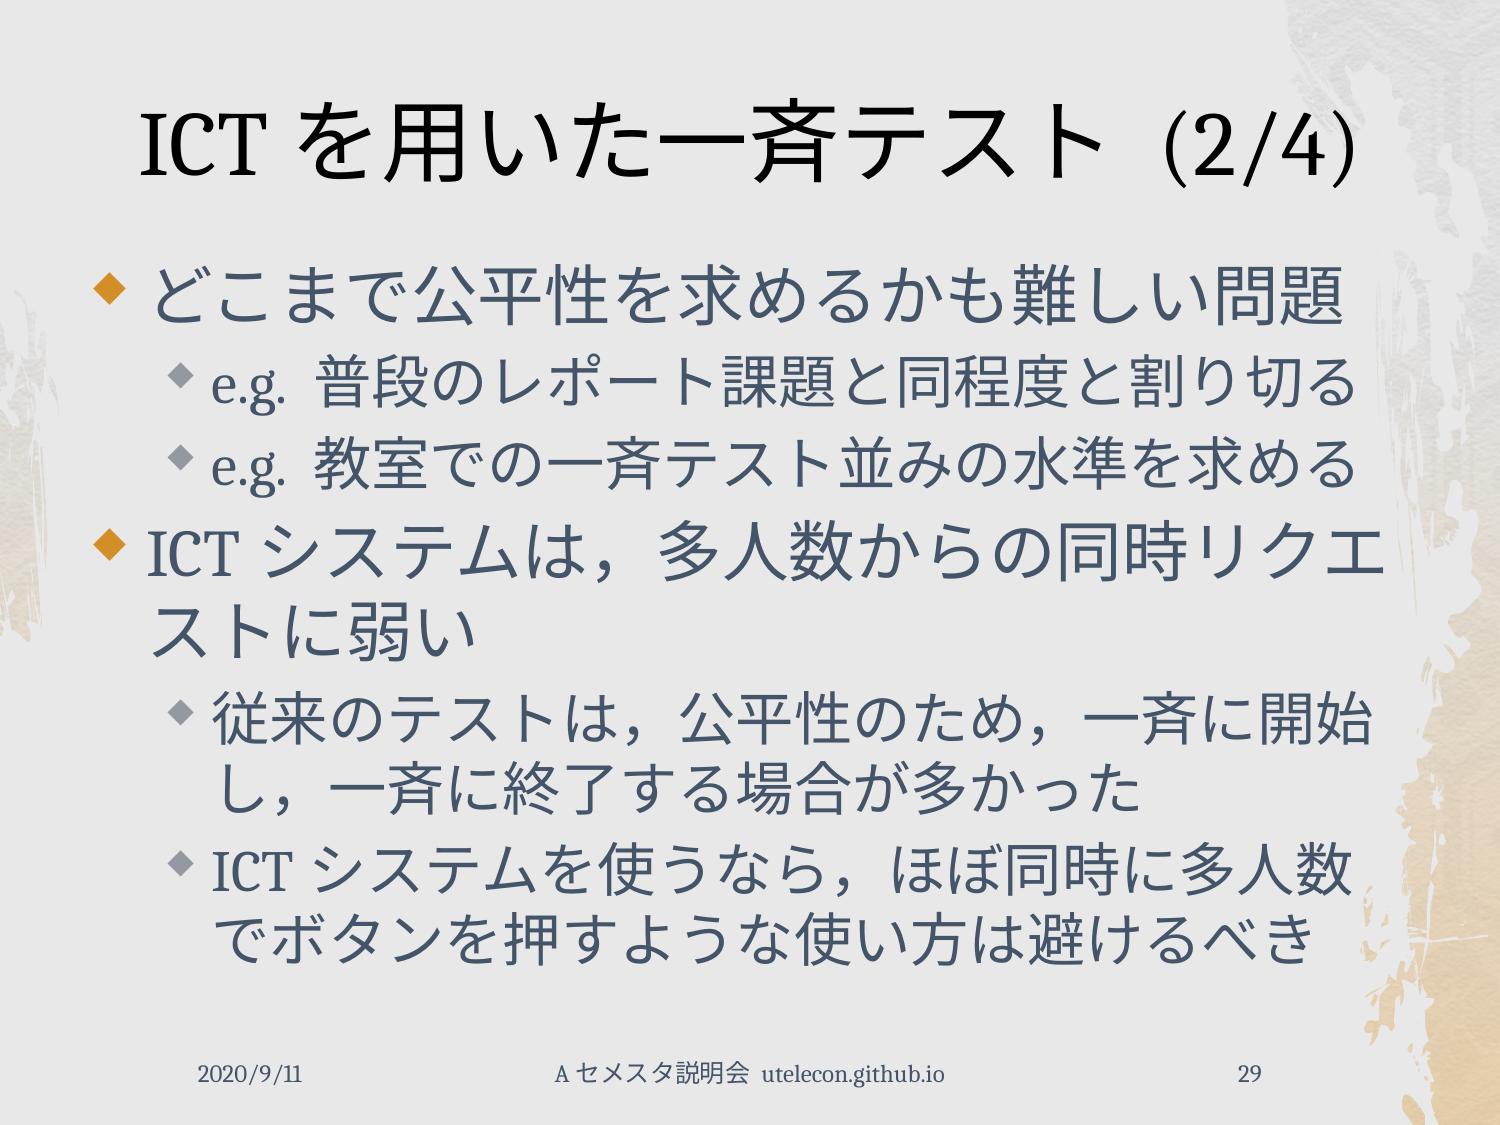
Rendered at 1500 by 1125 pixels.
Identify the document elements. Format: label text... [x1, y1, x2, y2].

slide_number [75, 1042, 425, 1103]
slide_number 29 [1074, 1042, 1425, 1103]
footer Aセメスタ説明会 utelecon.github.io [512, 1042, 988, 1103]
list どこまで公平性を求めるかも難しい問題 e.g. 普段のレポート課題と同程度と割り切る e.g. 教室での一斉テスト並みの水準を求める ICTシステムは，多人数からの同時リクエストに弱い 従来のテストは，公平性のため，一斉に開始し，一斉に終了する場合が多かった ICTシステムを使うなら，ほぼ同時に多人数でボタンを押すような使い方は避けるべき [75, 246, 1425, 989]
title ICTを用いた一斉テスト (2/4) [75, 45, 1425, 233]
